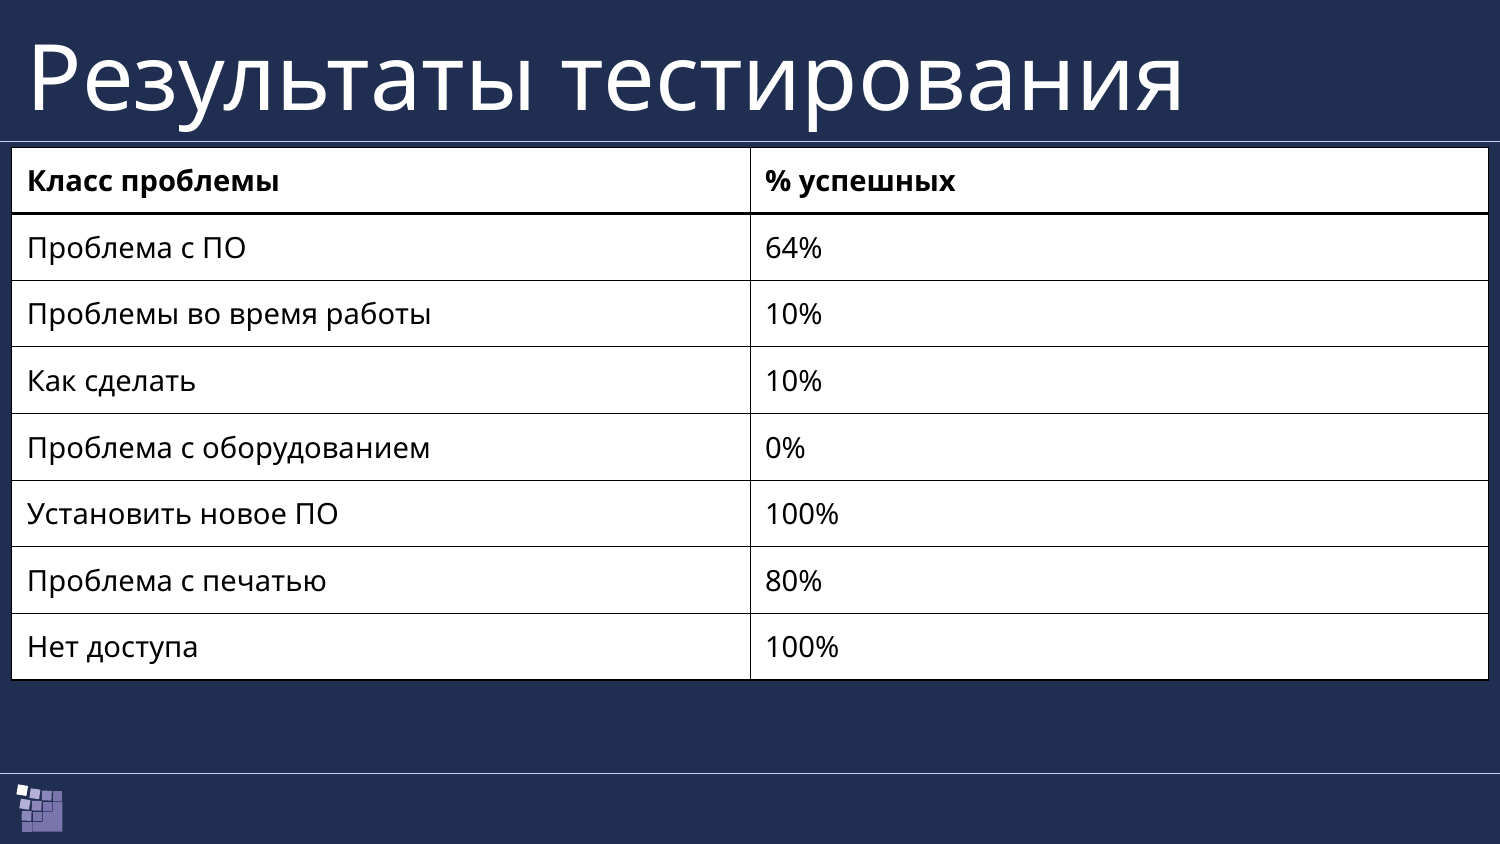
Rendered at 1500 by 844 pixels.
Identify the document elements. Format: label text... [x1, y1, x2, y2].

table_cell 80% [751, 547, 1488, 613]
table_cell Проблема с ПО [12, 215, 750, 280]
table_cell 64% [751, 215, 1488, 280]
table_cell 10% [751, 281, 1488, 346]
table_cell Как сделать [12, 347, 750, 413]
table_header % успешных [751, 148, 1488, 212]
table_header Класс проблемы [12, 148, 750, 212]
table_cell Проблема с печатью [12, 547, 750, 613]
table_cell Нет доступа [12, 614, 750, 679]
table_cell 100% [751, 481, 1488, 546]
table_cell 100% [751, 614, 1488, 679]
table_cell 0% [751, 414, 1488, 480]
title Результаты тестирования [11, 11, 1489, 130]
table_cell 10% [751, 347, 1488, 413]
table_cell Проблемы во время работы [12, 281, 750, 346]
table_cell Проблема с оборудованием [12, 414, 750, 480]
table_cell Установить новое ПО [12, 481, 750, 546]
